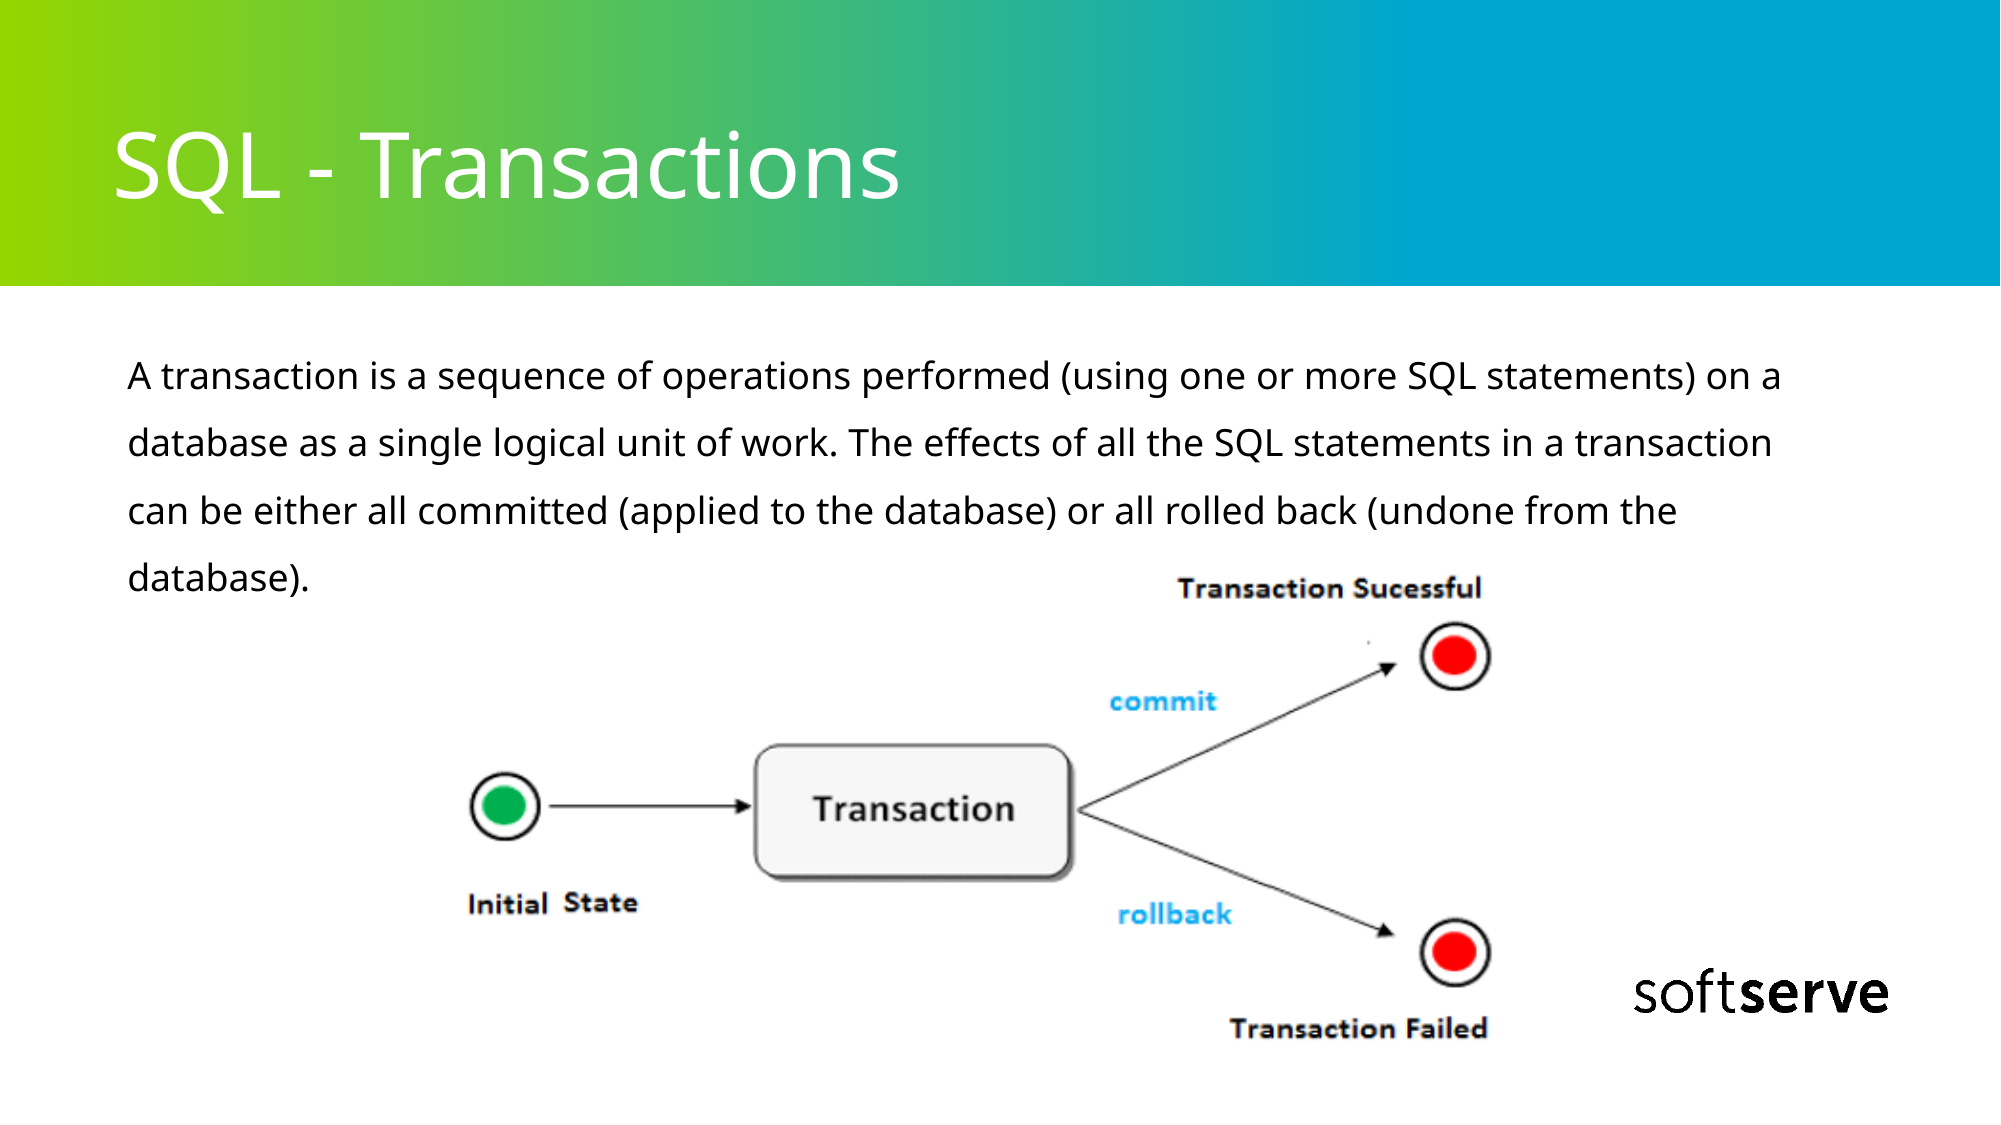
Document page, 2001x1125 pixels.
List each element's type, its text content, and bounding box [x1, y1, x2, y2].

picture [434, 541, 1605, 1080]
text_box A transaction is a sequence of operations performed (using one or more SQL statements) on a database as a single logical unit of work. The effects of all the SQL statements in a transaction can be either all committed (applied to the database) or all rolled back (undone from the database). [112, 321, 1804, 607]
title SQL - Transactions [112, 112, 1888, 225]
picture [1634, 968, 1888, 1013]
